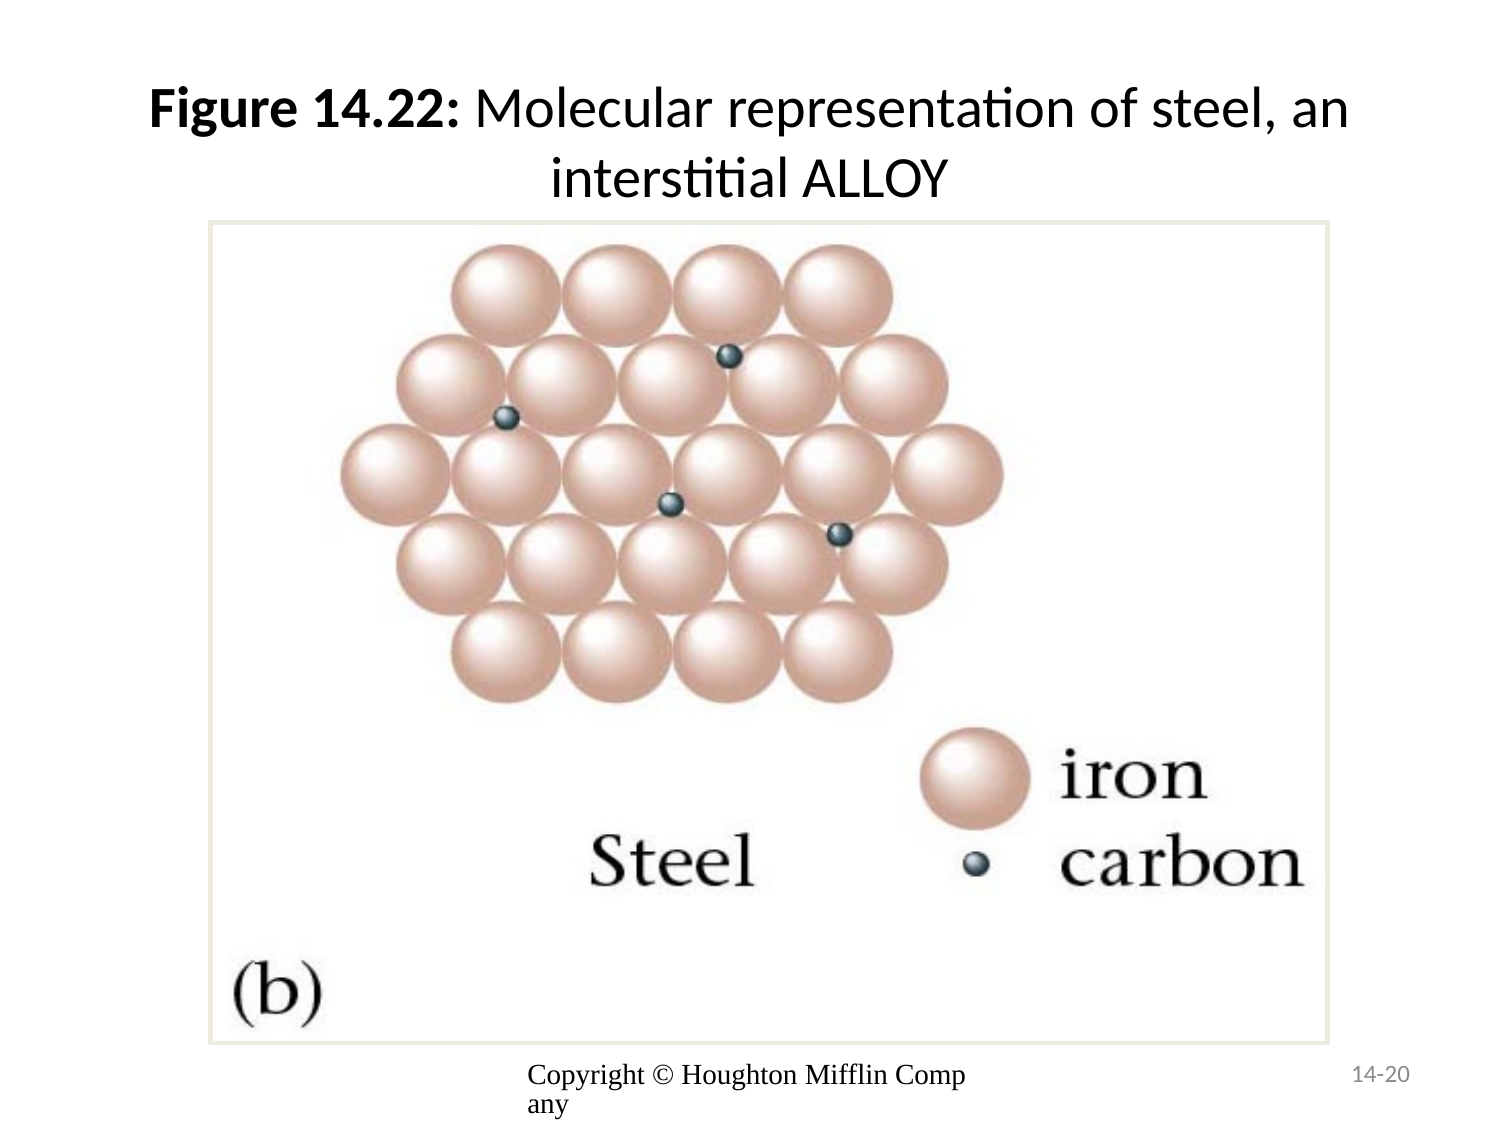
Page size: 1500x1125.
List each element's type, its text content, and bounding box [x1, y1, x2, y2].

slide_number 14-20 [1074, 1042, 1425, 1103]
title Figure 14.22: Molecular representation of steel, an interstitial ALLOY [75, 45, 1425, 233]
footer Copyright © Houghton Mifflin Company [512, 1049, 988, 1103]
picture [212, 224, 1326, 1041]
